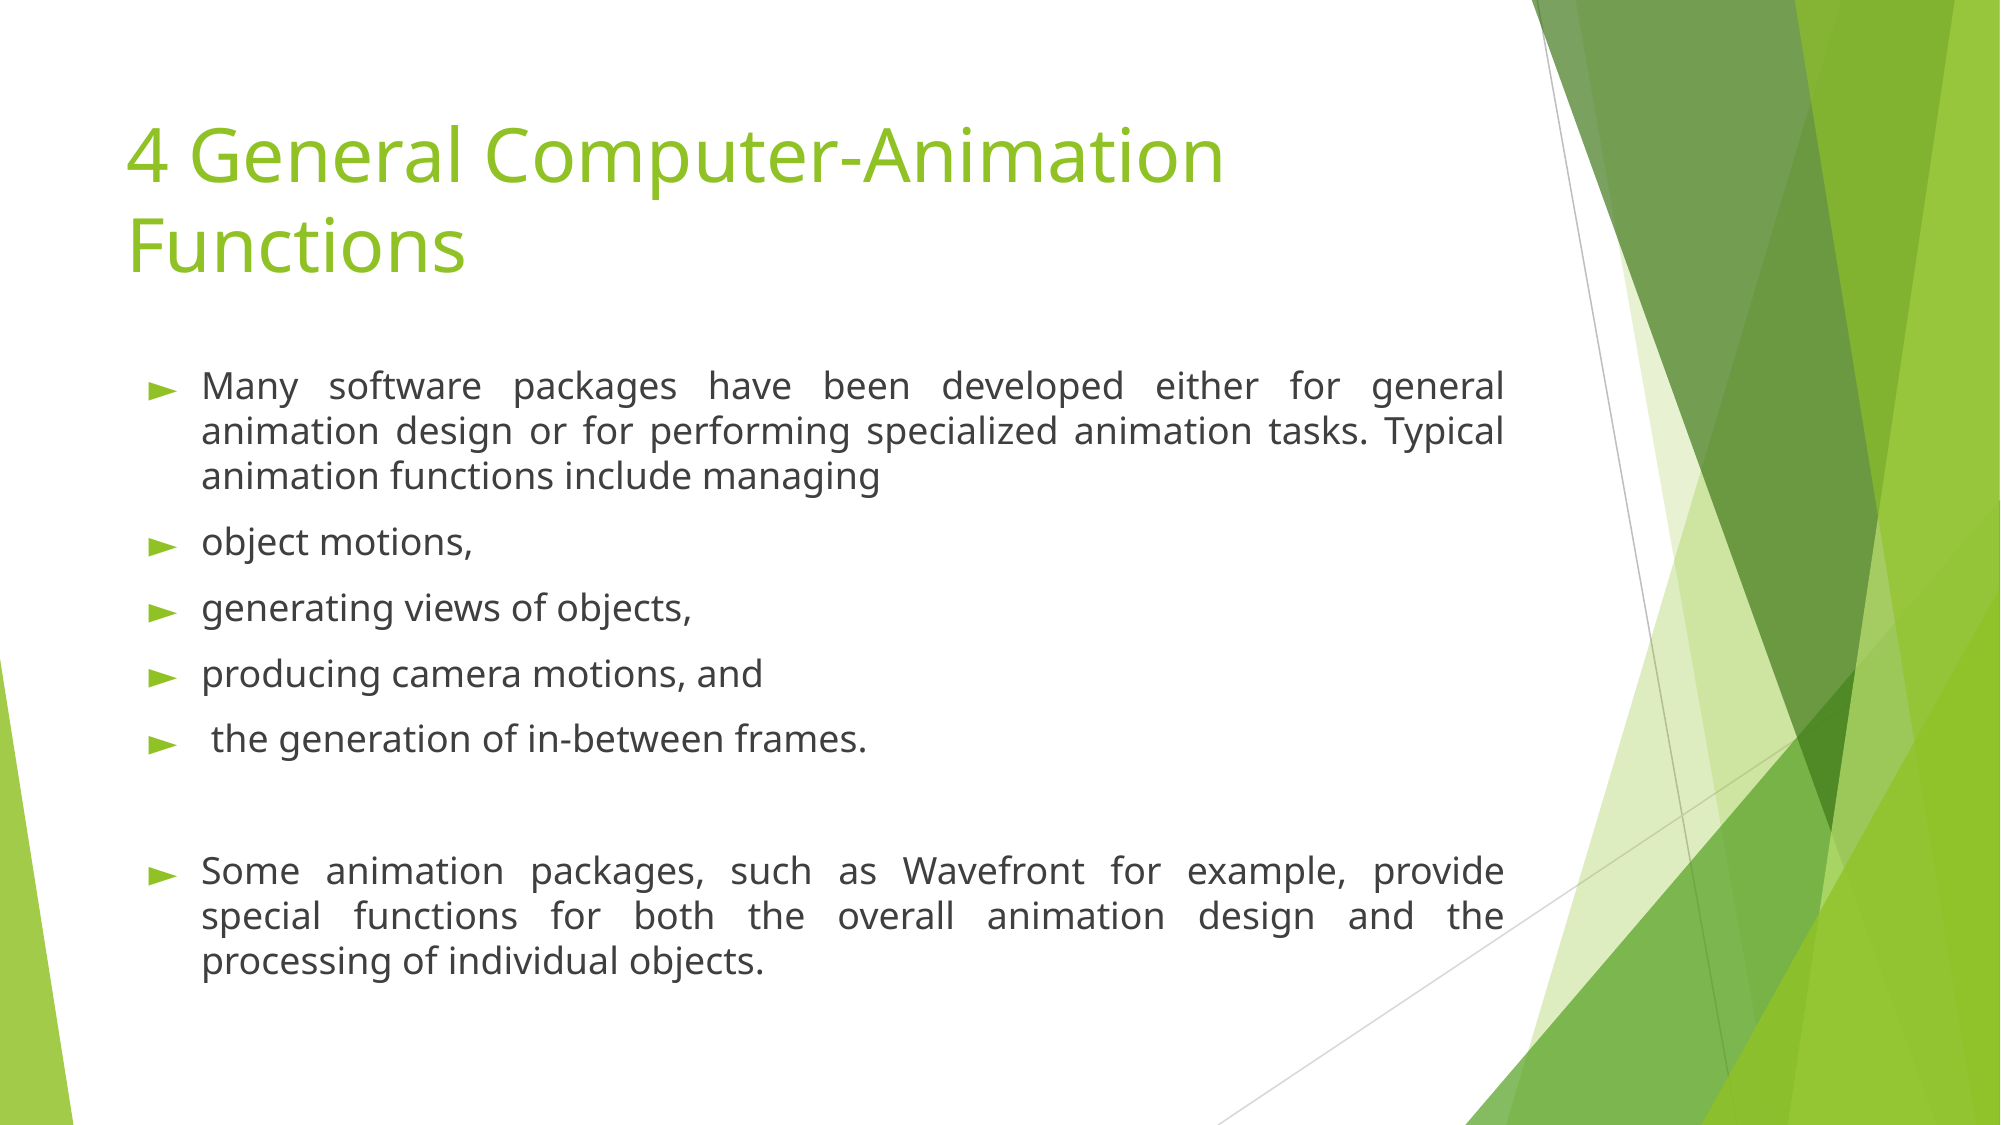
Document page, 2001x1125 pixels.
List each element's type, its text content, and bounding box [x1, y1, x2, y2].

title 4 General Computer-Animation Functions [111, 99, 1522, 317]
list Many software packages have been developed either for general animation design or for performing specialized animation tasks. Typical animation functions include managing object motions, generating views of objects, producing camera motions, and the generation of in-between frames. Some animation packages, such as Wavefront for example, provide special functions for both the overall animation design and the processing of individual objects. [111, 354, 1522, 992]
